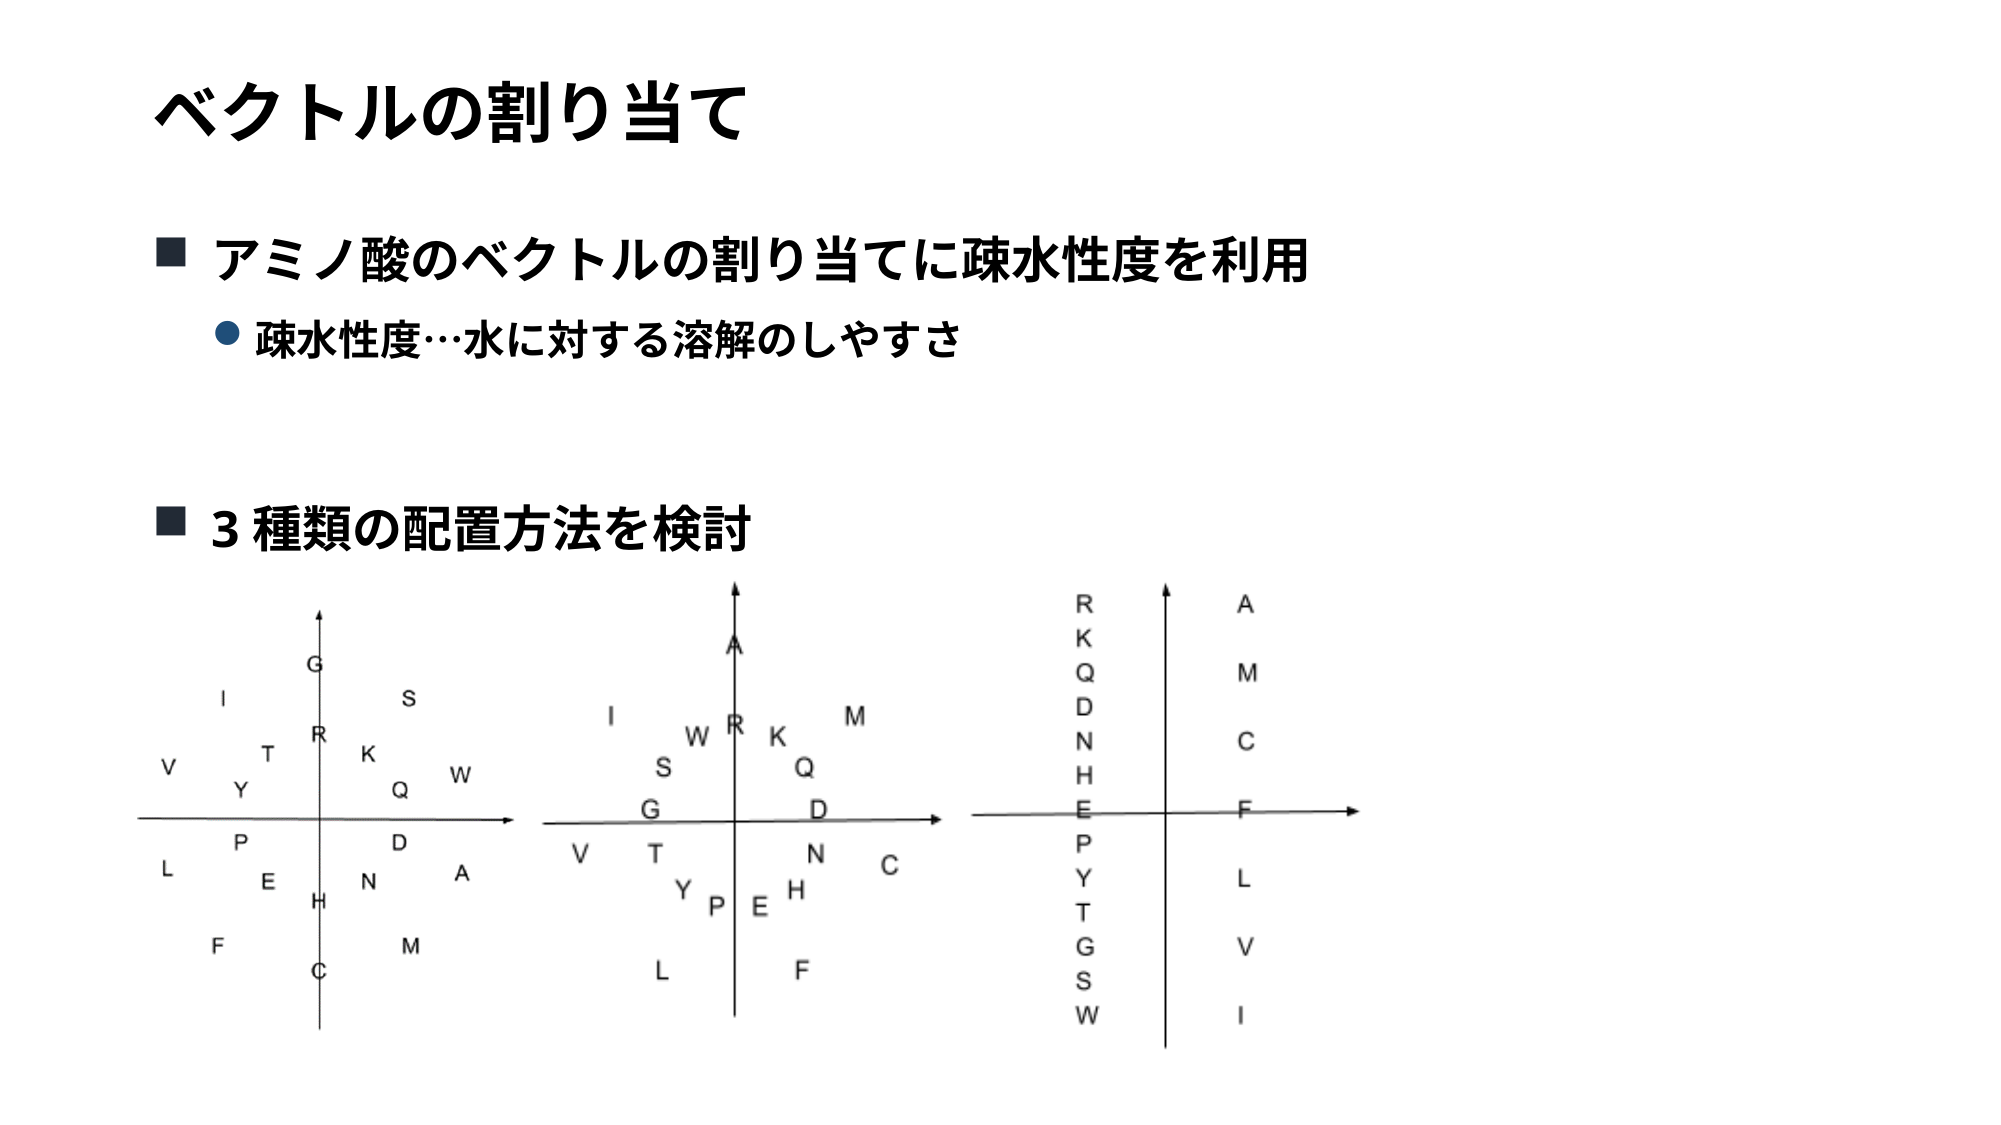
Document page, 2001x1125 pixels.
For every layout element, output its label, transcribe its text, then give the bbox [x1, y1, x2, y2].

list アミノ酸のベクトルの割り当てに疎水性度を利用 疎水性度…水に対する溶解のしやすさ 3種類の配置方法を検討 [137, 203, 1960, 662]
picture [963, 578, 1366, 1053]
title ベクトルの割り当て [137, 43, 1863, 188]
picture [533, 578, 945, 1022]
picture [137, 606, 515, 1034]
